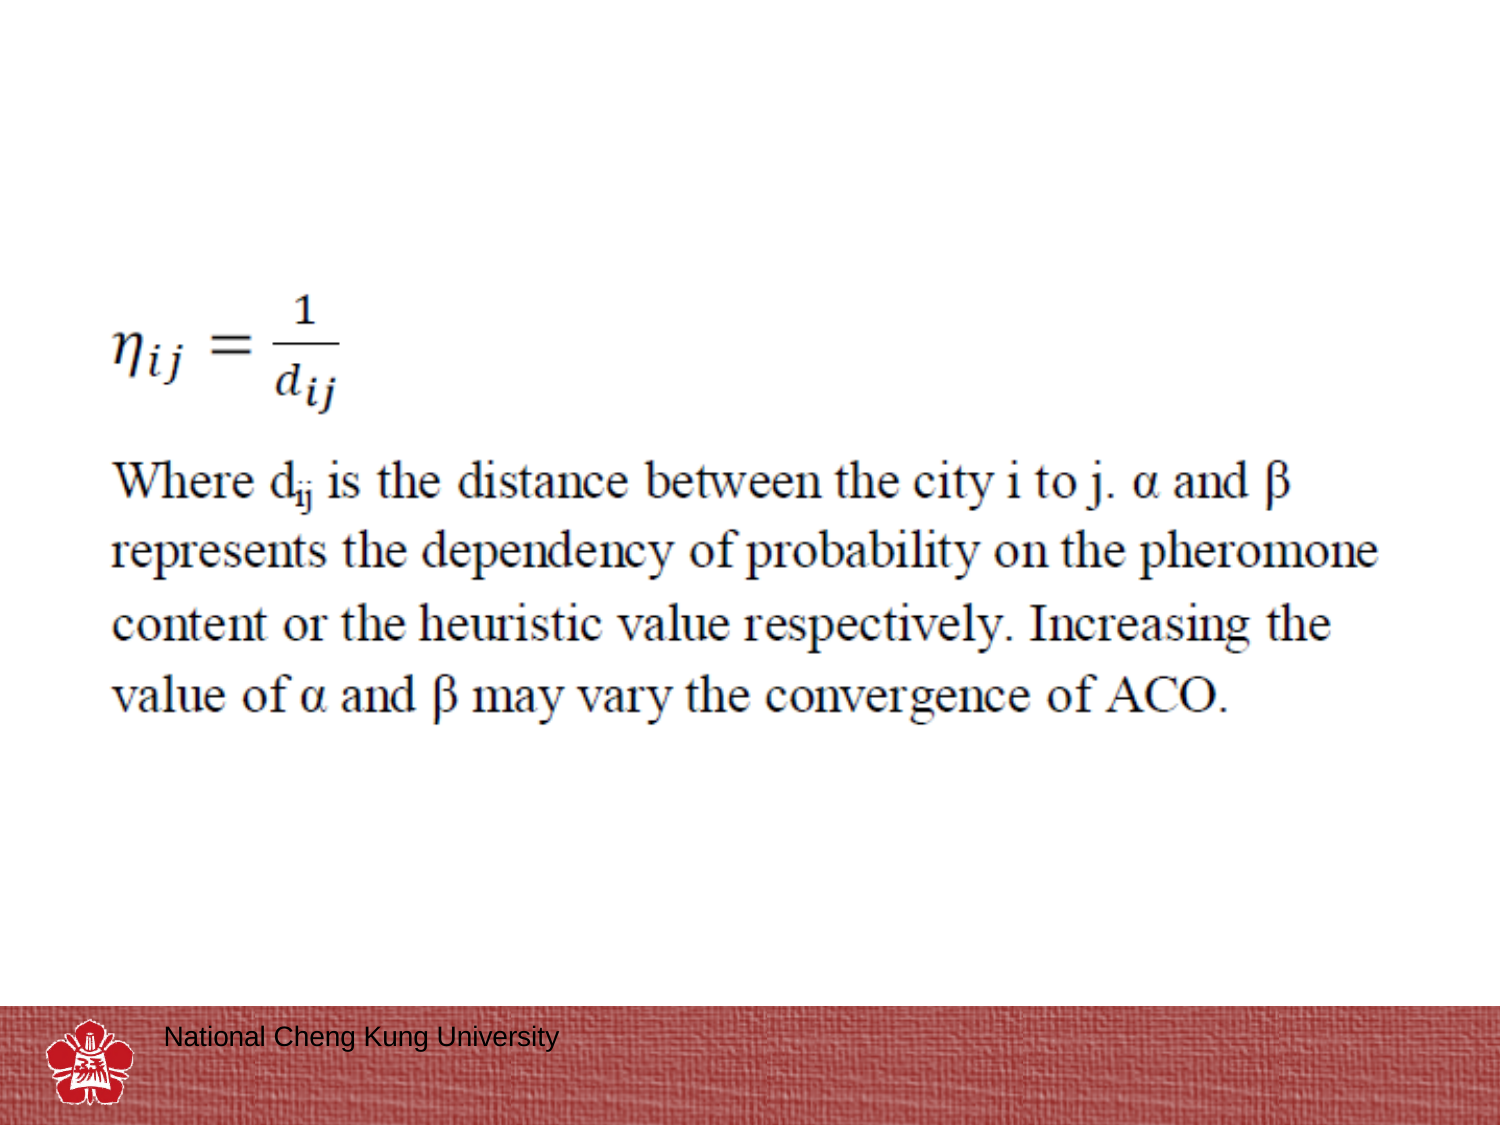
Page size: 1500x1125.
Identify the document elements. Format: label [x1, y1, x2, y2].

picture [29, 1006, 148, 1125]
picture [100, 276, 1400, 742]
